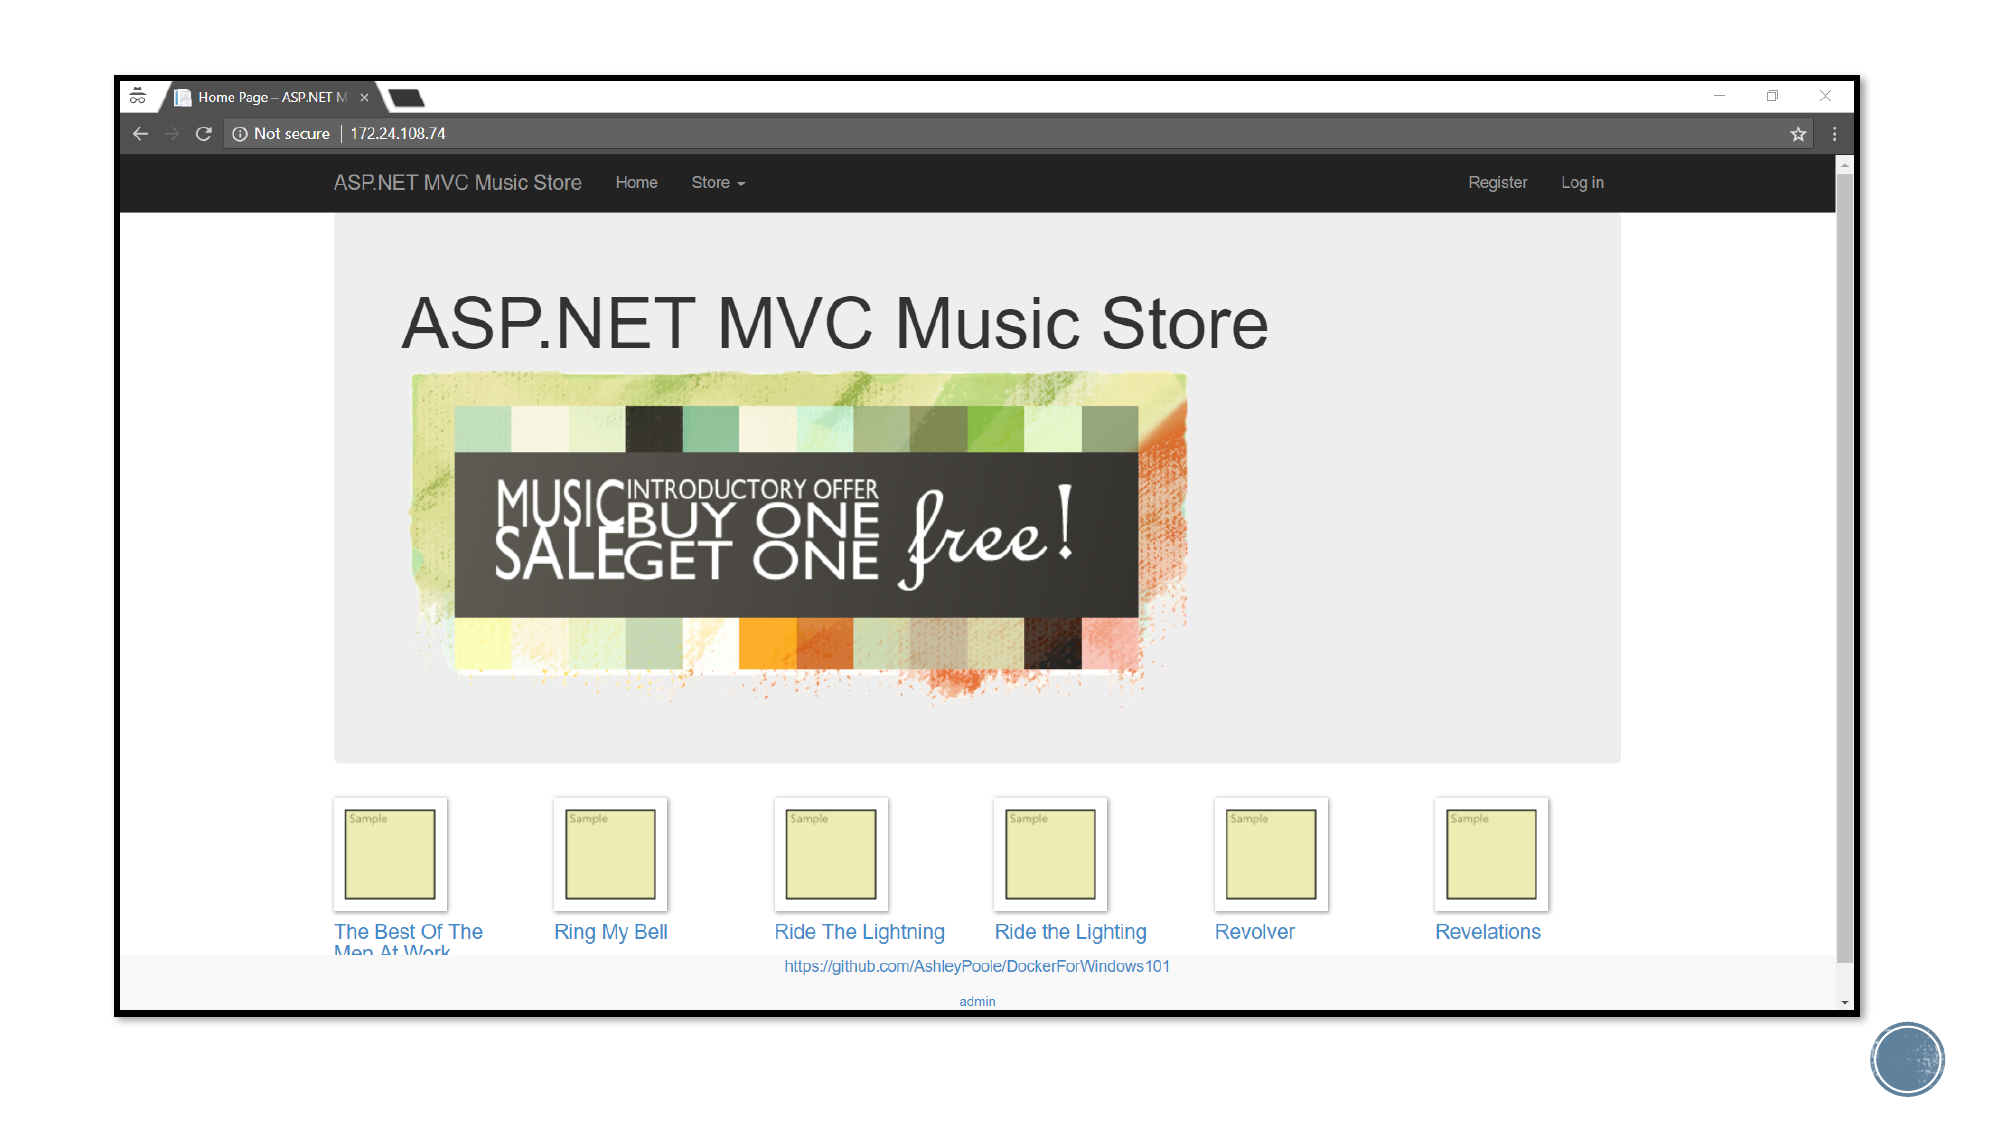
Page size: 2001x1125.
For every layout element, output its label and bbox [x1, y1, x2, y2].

picture [120, 81, 1855, 1010]
